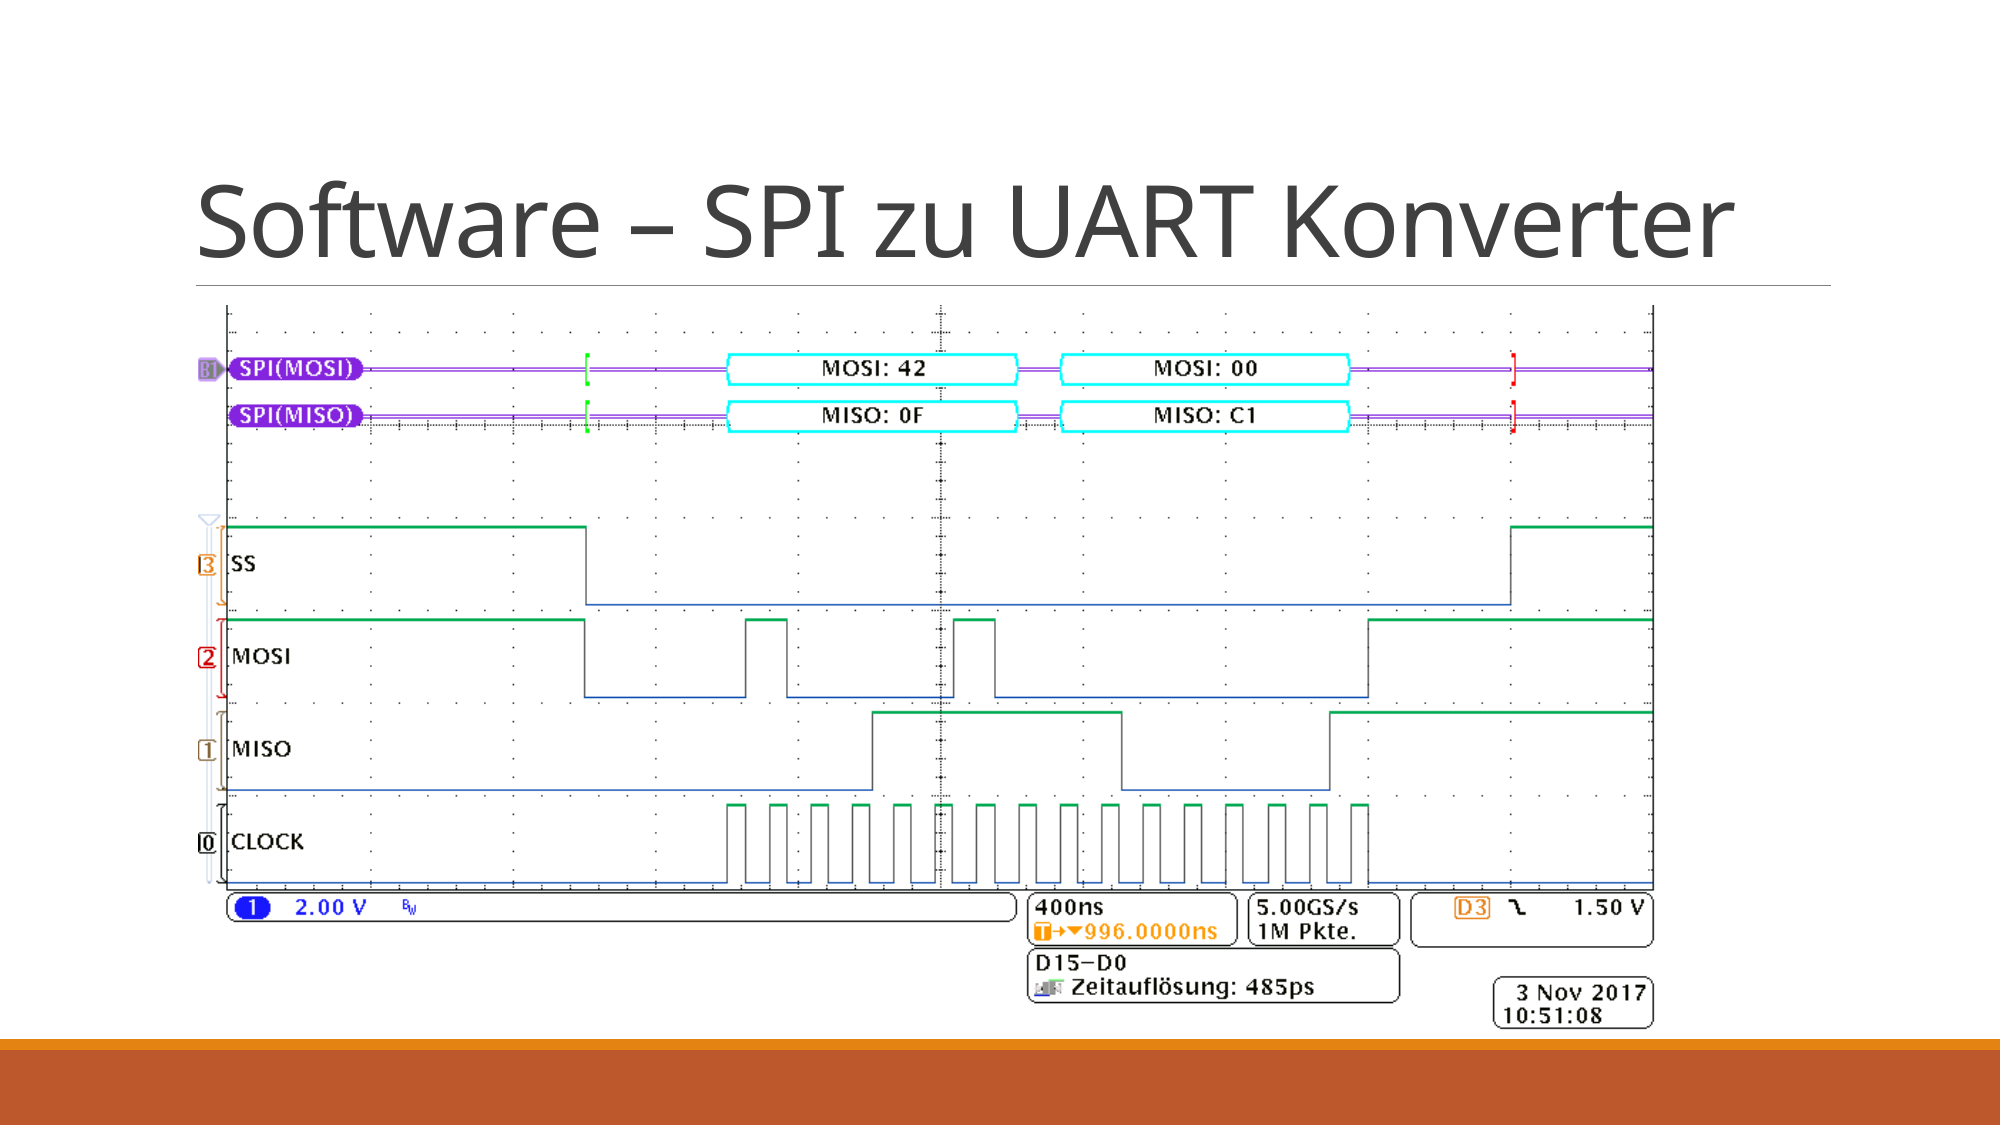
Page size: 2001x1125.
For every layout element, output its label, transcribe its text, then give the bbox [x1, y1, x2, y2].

picture [197, 304, 1658, 1032]
title Software – SPI zu UART Konverter [180, 47, 1830, 285]
